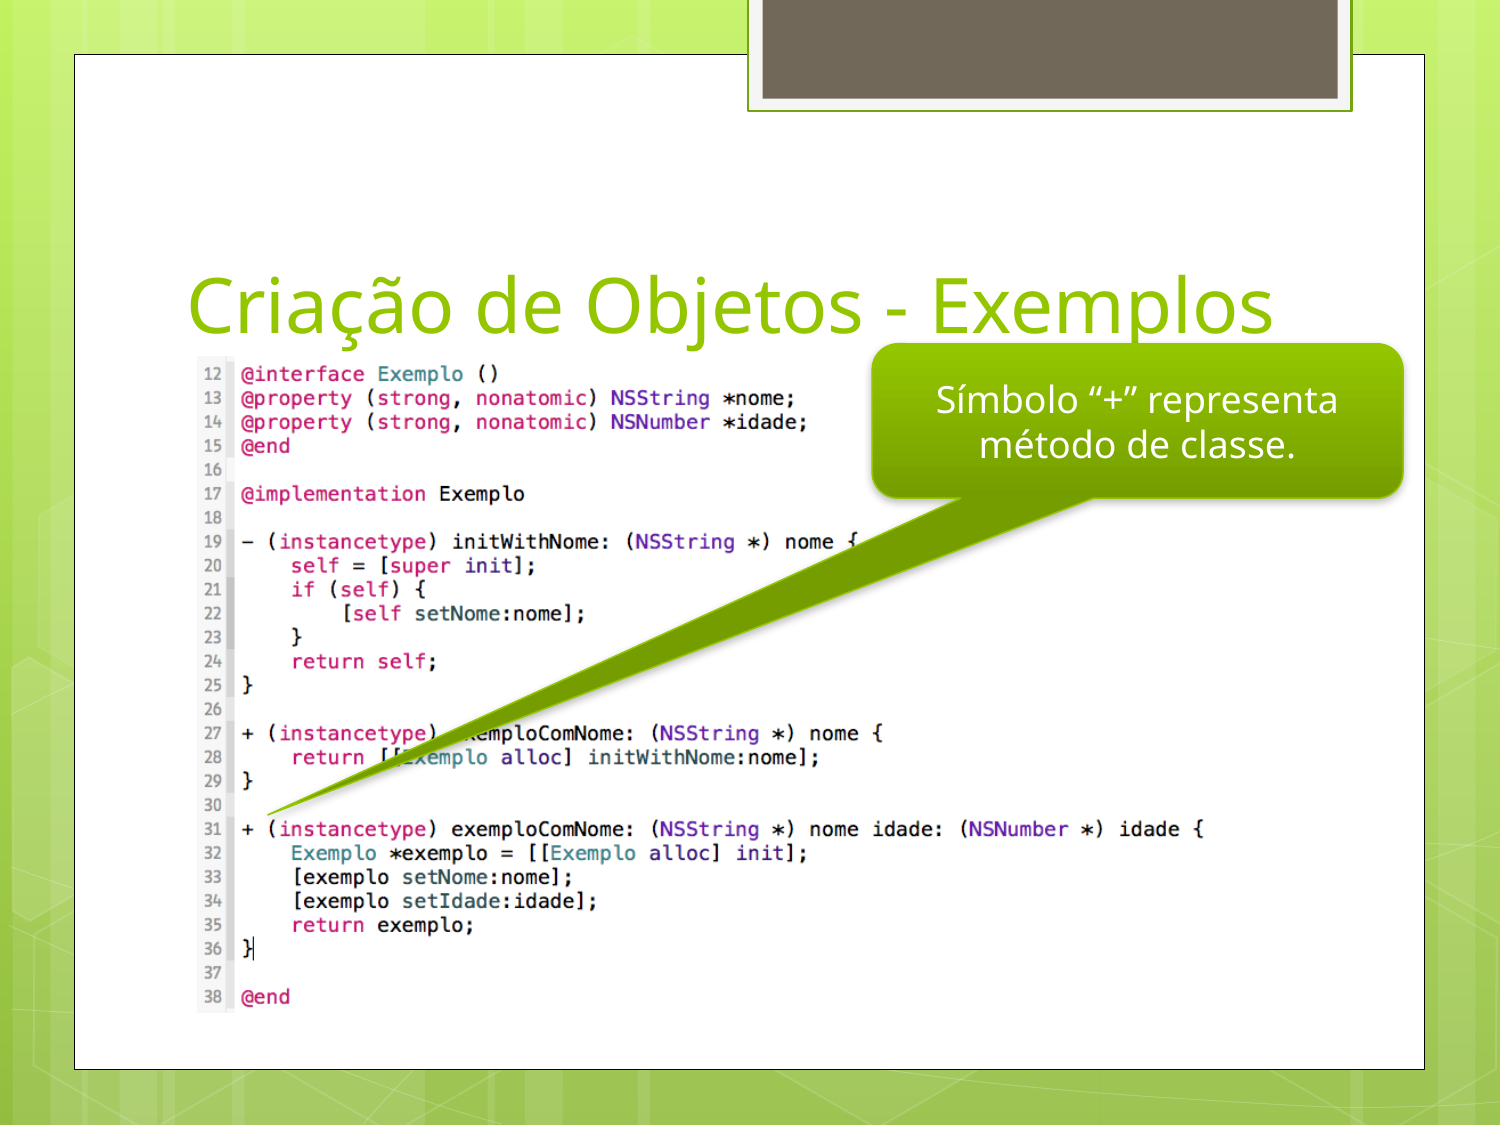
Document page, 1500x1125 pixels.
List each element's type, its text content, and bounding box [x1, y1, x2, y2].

picture [196, 355, 1215, 1013]
text_box Símbolo “+” representa método de classe. [876, 342, 1404, 499]
title Criação de Objetos - Exemplos [171, 168, 1324, 357]
